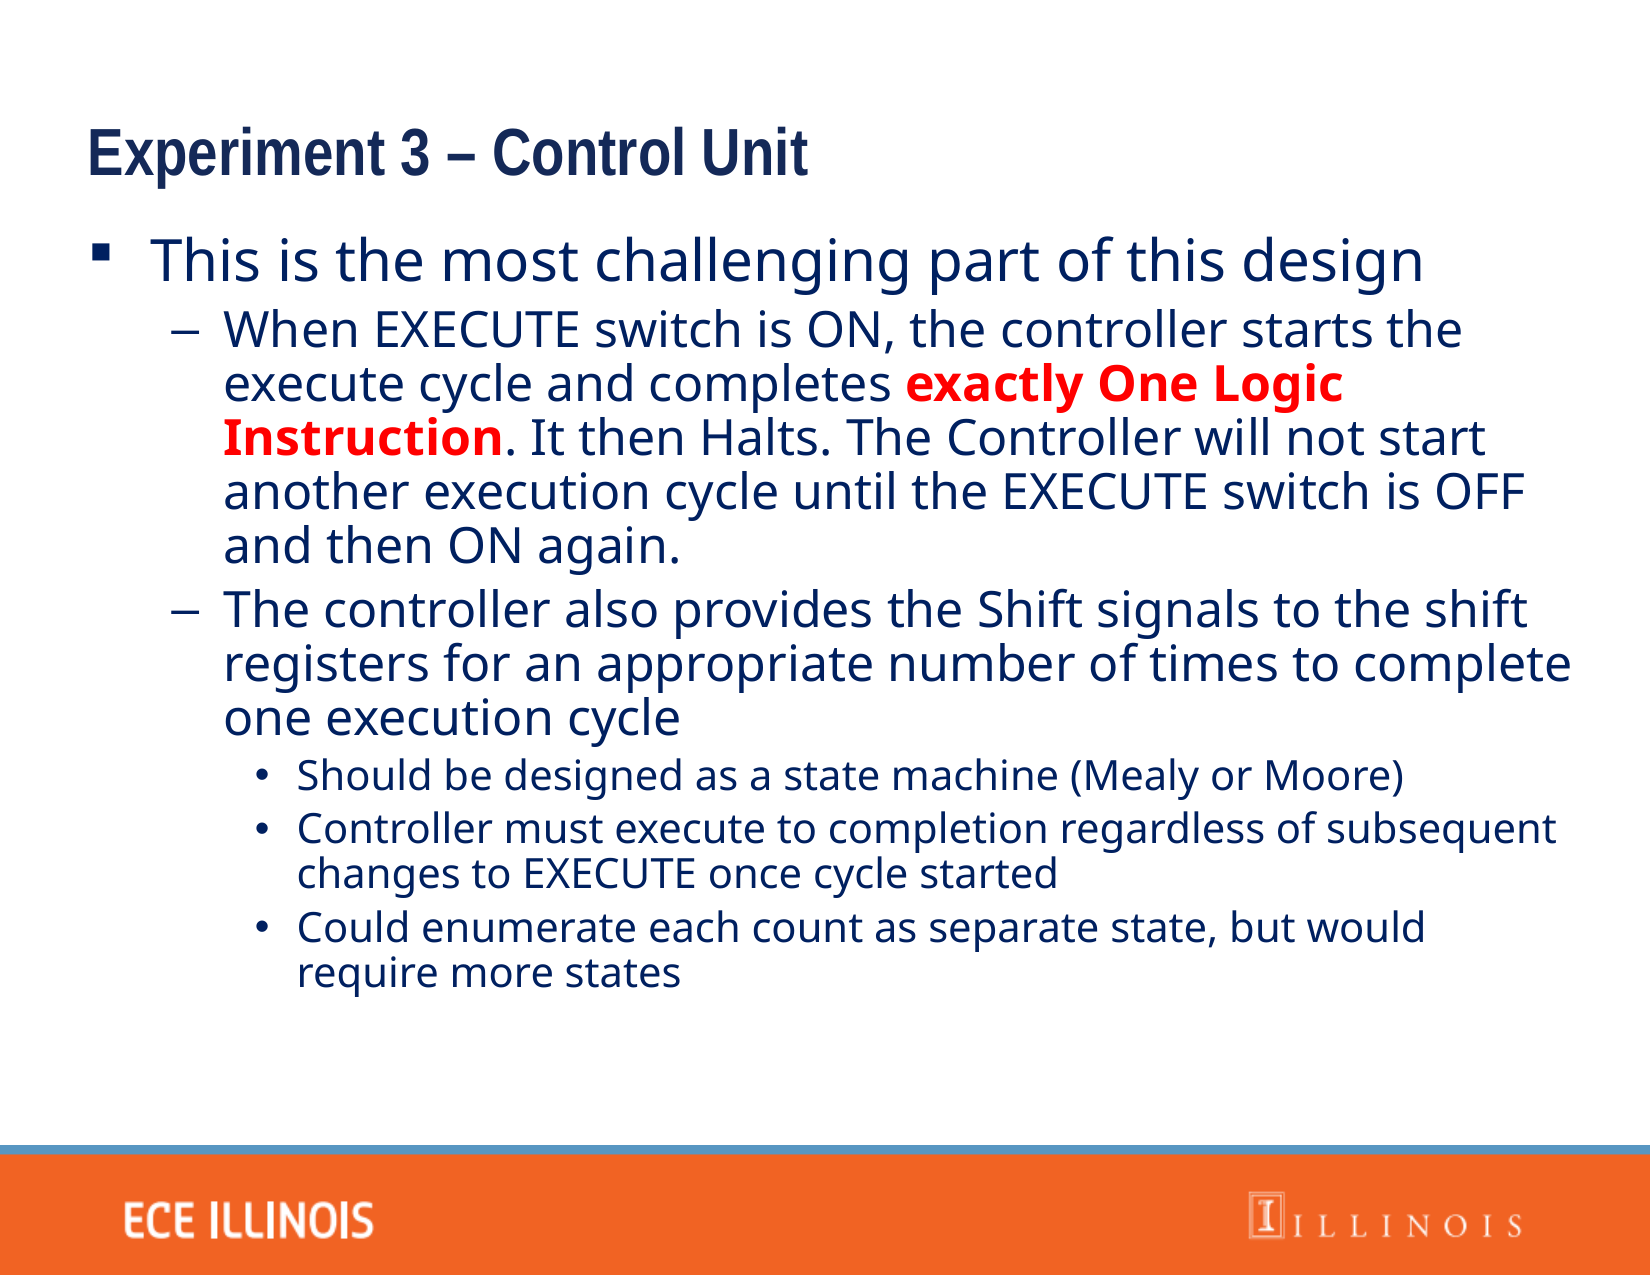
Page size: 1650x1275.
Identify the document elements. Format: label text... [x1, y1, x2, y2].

list This is the most challenging part of this design When EXECUTE switch is ON, the controller starts the execute cycle and completes exactly One Logic Instruction. It then Halts. The Controller will not start another execution cycle until the EXECUTE switch is OFF and then ON again. The controller also provides the Shift signals to the shift registers for an appropriate number of times to complete one execution cycle Should be designed as a state machine (Mealy or Moore) Controller must execute to completion regardless of subsequent changes to EXECUTE once cycle started Could enumerate each count as separate state, but would require more states [72, 223, 1590, 1016]
list Experiment 3 – Control Unit [72, 101, 1263, 223]
